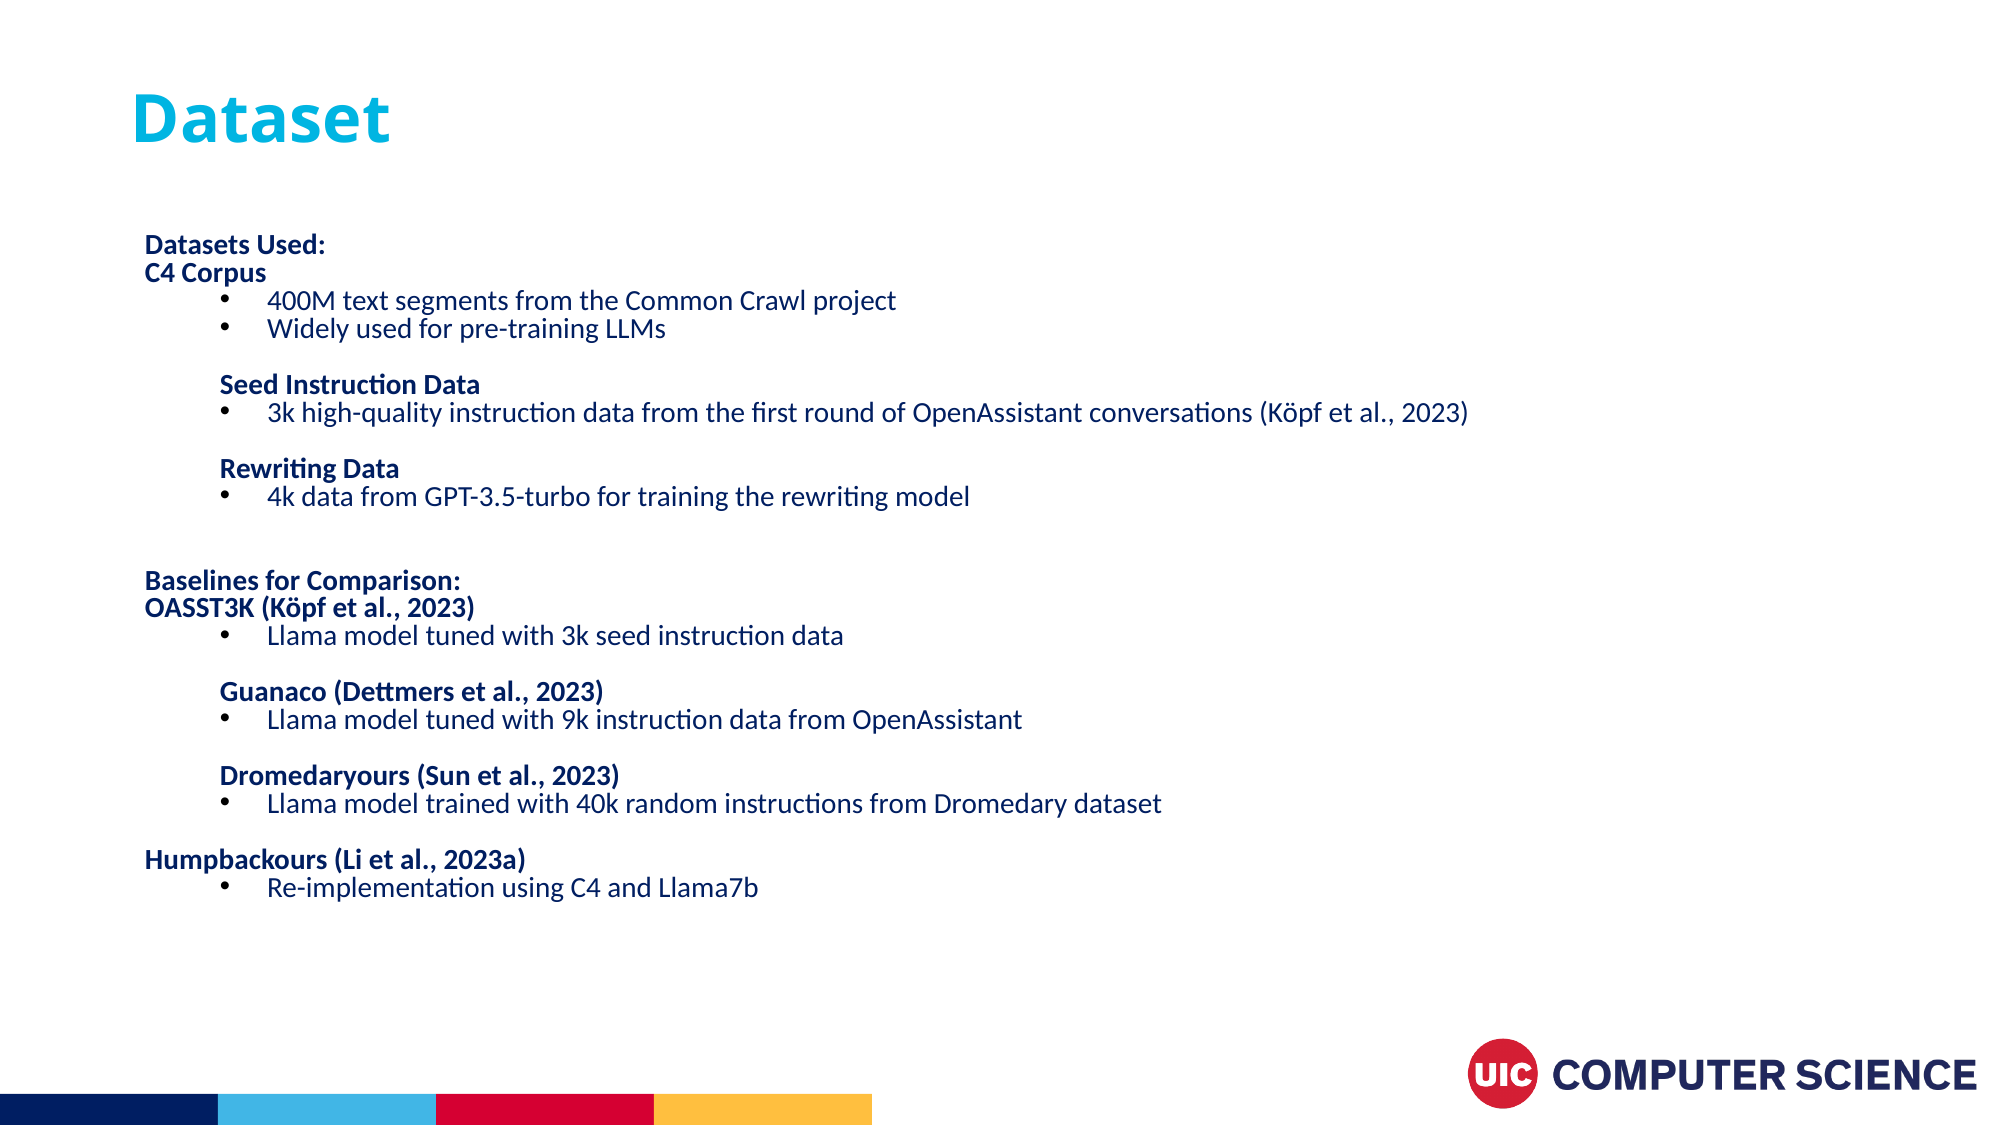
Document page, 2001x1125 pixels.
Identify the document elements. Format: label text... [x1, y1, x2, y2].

text_box Datasets Used: C4 Corpus 400M text segments from the Common Crawl project Widely used for pre-training LLMs Seed Instruction Data 3k high-quality instruction data from the first round of OpenAssistant conversations (Köpf et al., 2023) Rewriting Data 4k data from GPT-3.5-turbo for training the rewriting model Baselines for Comparison: OASST3K (Köpf et al., 2023) Llama model tuned with 3k seed instruction data Guanaco (Dettmers et al., 2023) Llama model tuned with 9k instruction data from OpenAssistant Dromedaryours (Sun et al., 2023) Llama model trained with 40k random instructions from Dromedary dataset Humpbackours (Li et al., 2023a) Re-implementation using C4 and Llama7b [130, 189, 1963, 969]
picture [1450, 1020, 2000, 1125]
subtitle Dataset [115, 63, 2000, 165]
